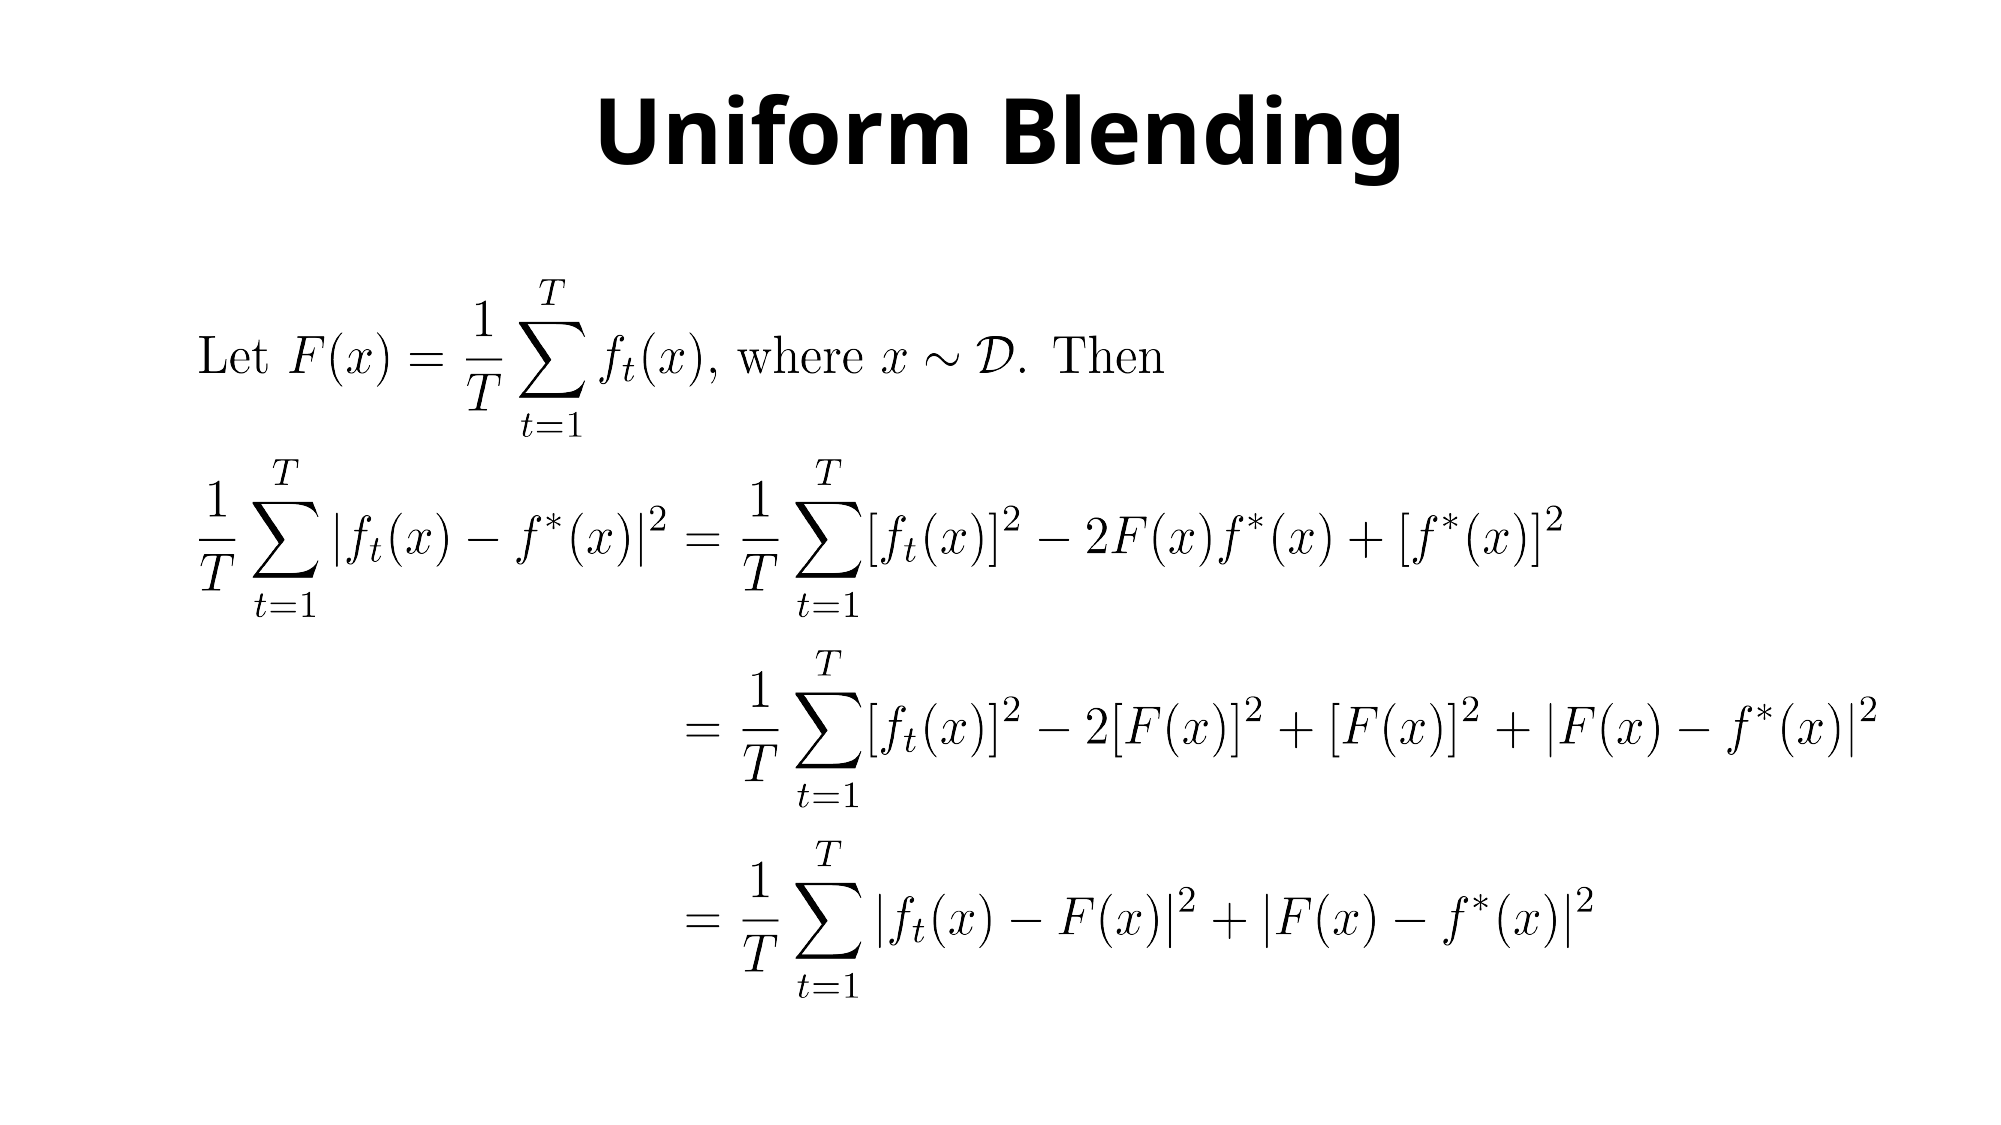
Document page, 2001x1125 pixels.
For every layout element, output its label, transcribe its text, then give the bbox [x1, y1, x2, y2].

picture [199, 459, 1876, 998]
title Uniform Blending [137, 26, 1863, 244]
picture [199, 279, 1164, 437]
